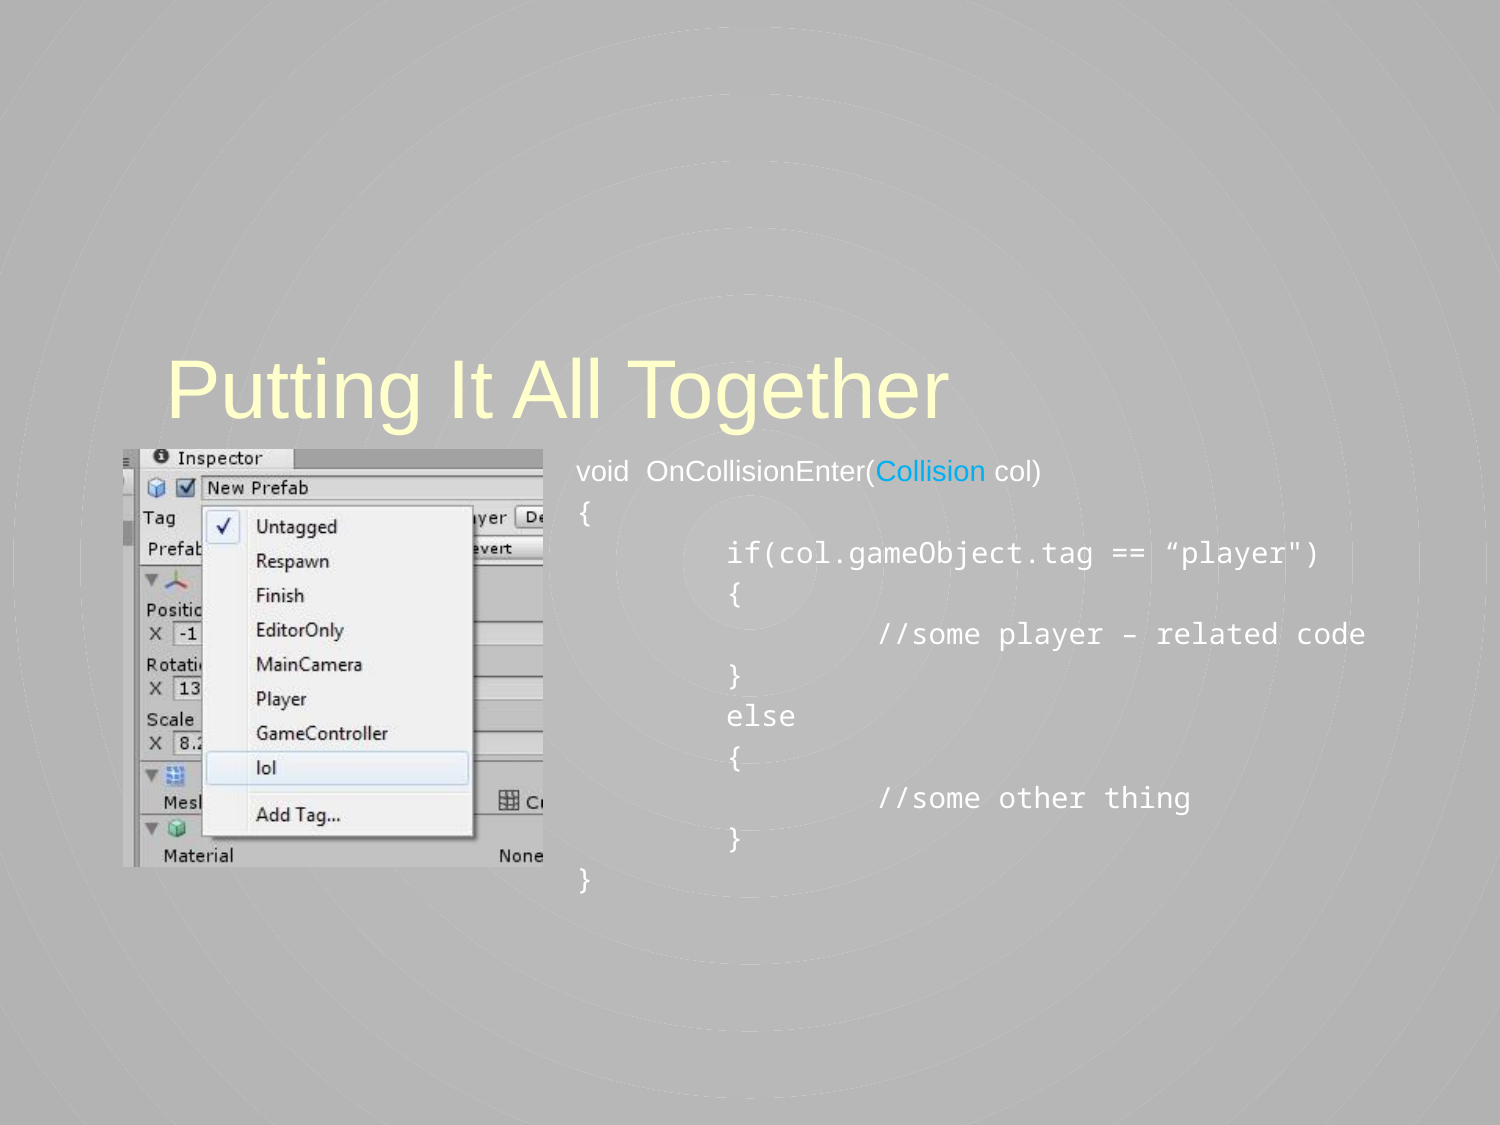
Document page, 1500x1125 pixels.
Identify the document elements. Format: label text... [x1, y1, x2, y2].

title Putting It All Together [150, 253, 1350, 443]
list void OnCollisionEnter(Collision col) { if(col.gameObject.tag == “player") { //some player – related code } else { //some other thing } } [561, 444, 1386, 1082]
picture [123, 449, 543, 867]
